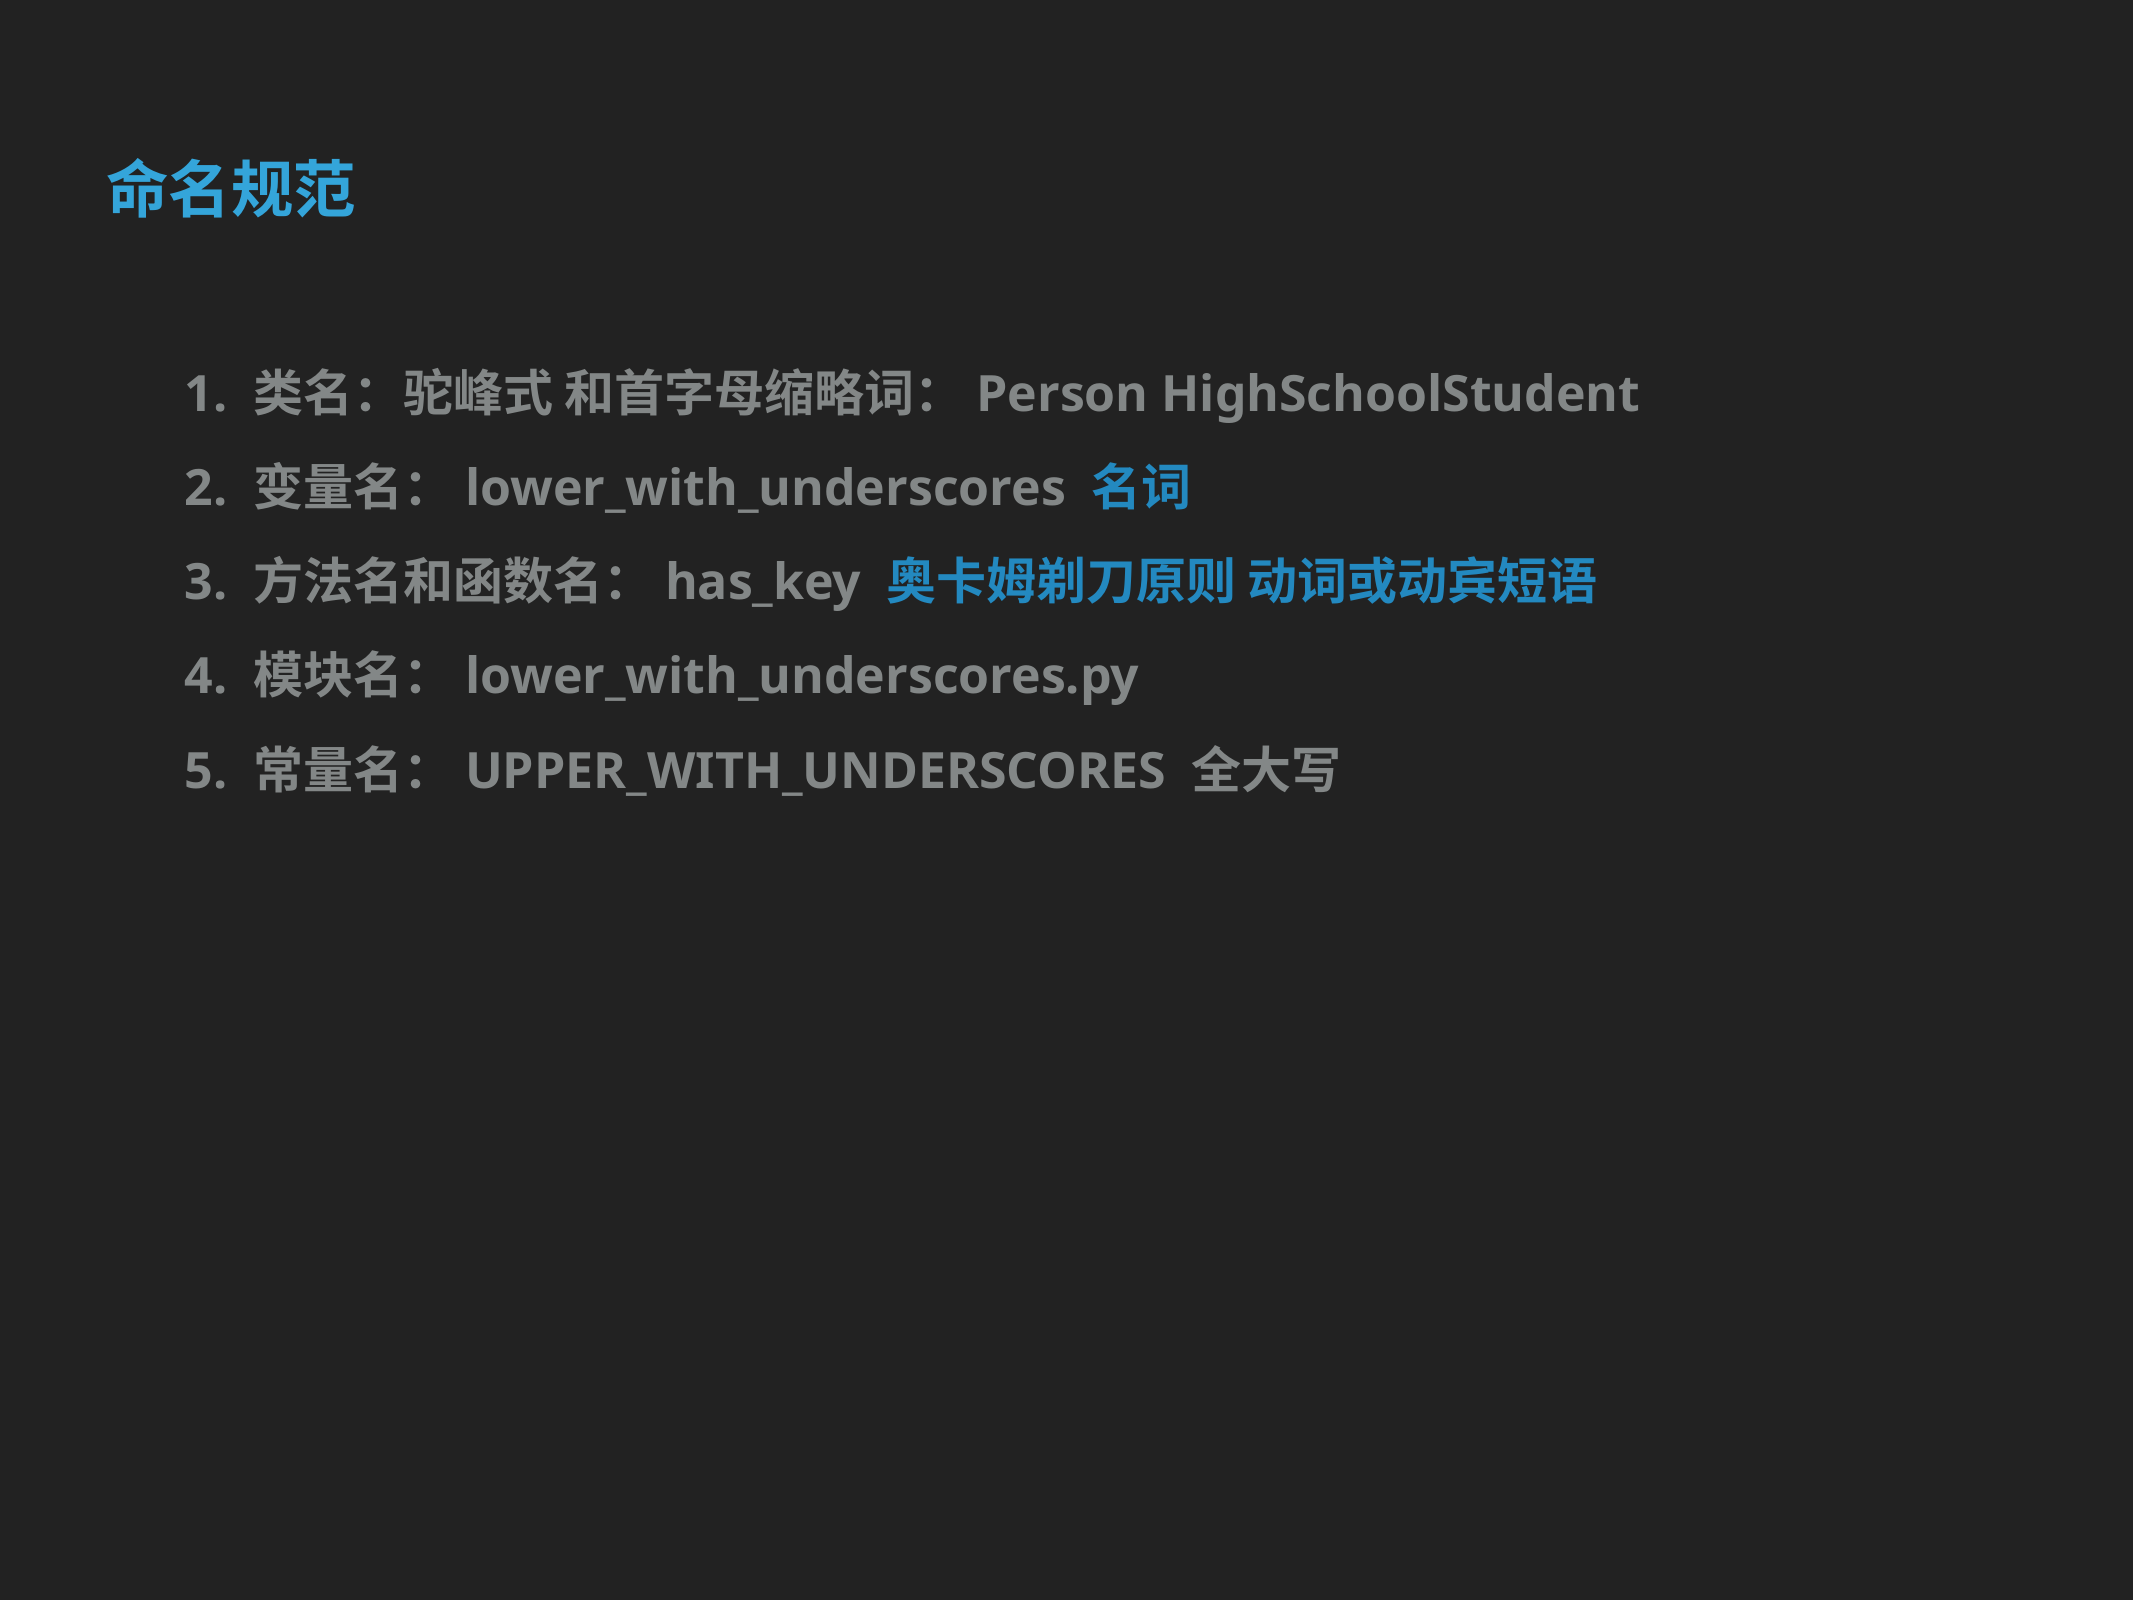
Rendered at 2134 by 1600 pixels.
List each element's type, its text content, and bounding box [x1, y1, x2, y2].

title 命名规范 [97, 155, 905, 261]
text_box 类名：驼峰式 和首字母缩略词：Person HighSchoolStudent 变量名：lower_with_underscores 名词 方法名和函数名：has_key 奥卡姆剃刀原则 动词或动宾短语 模块名：lower_with_underscores.py 常量名：UPPER_WITH_UNDERSCORES 全大写 [63, 373, 1859, 804]
